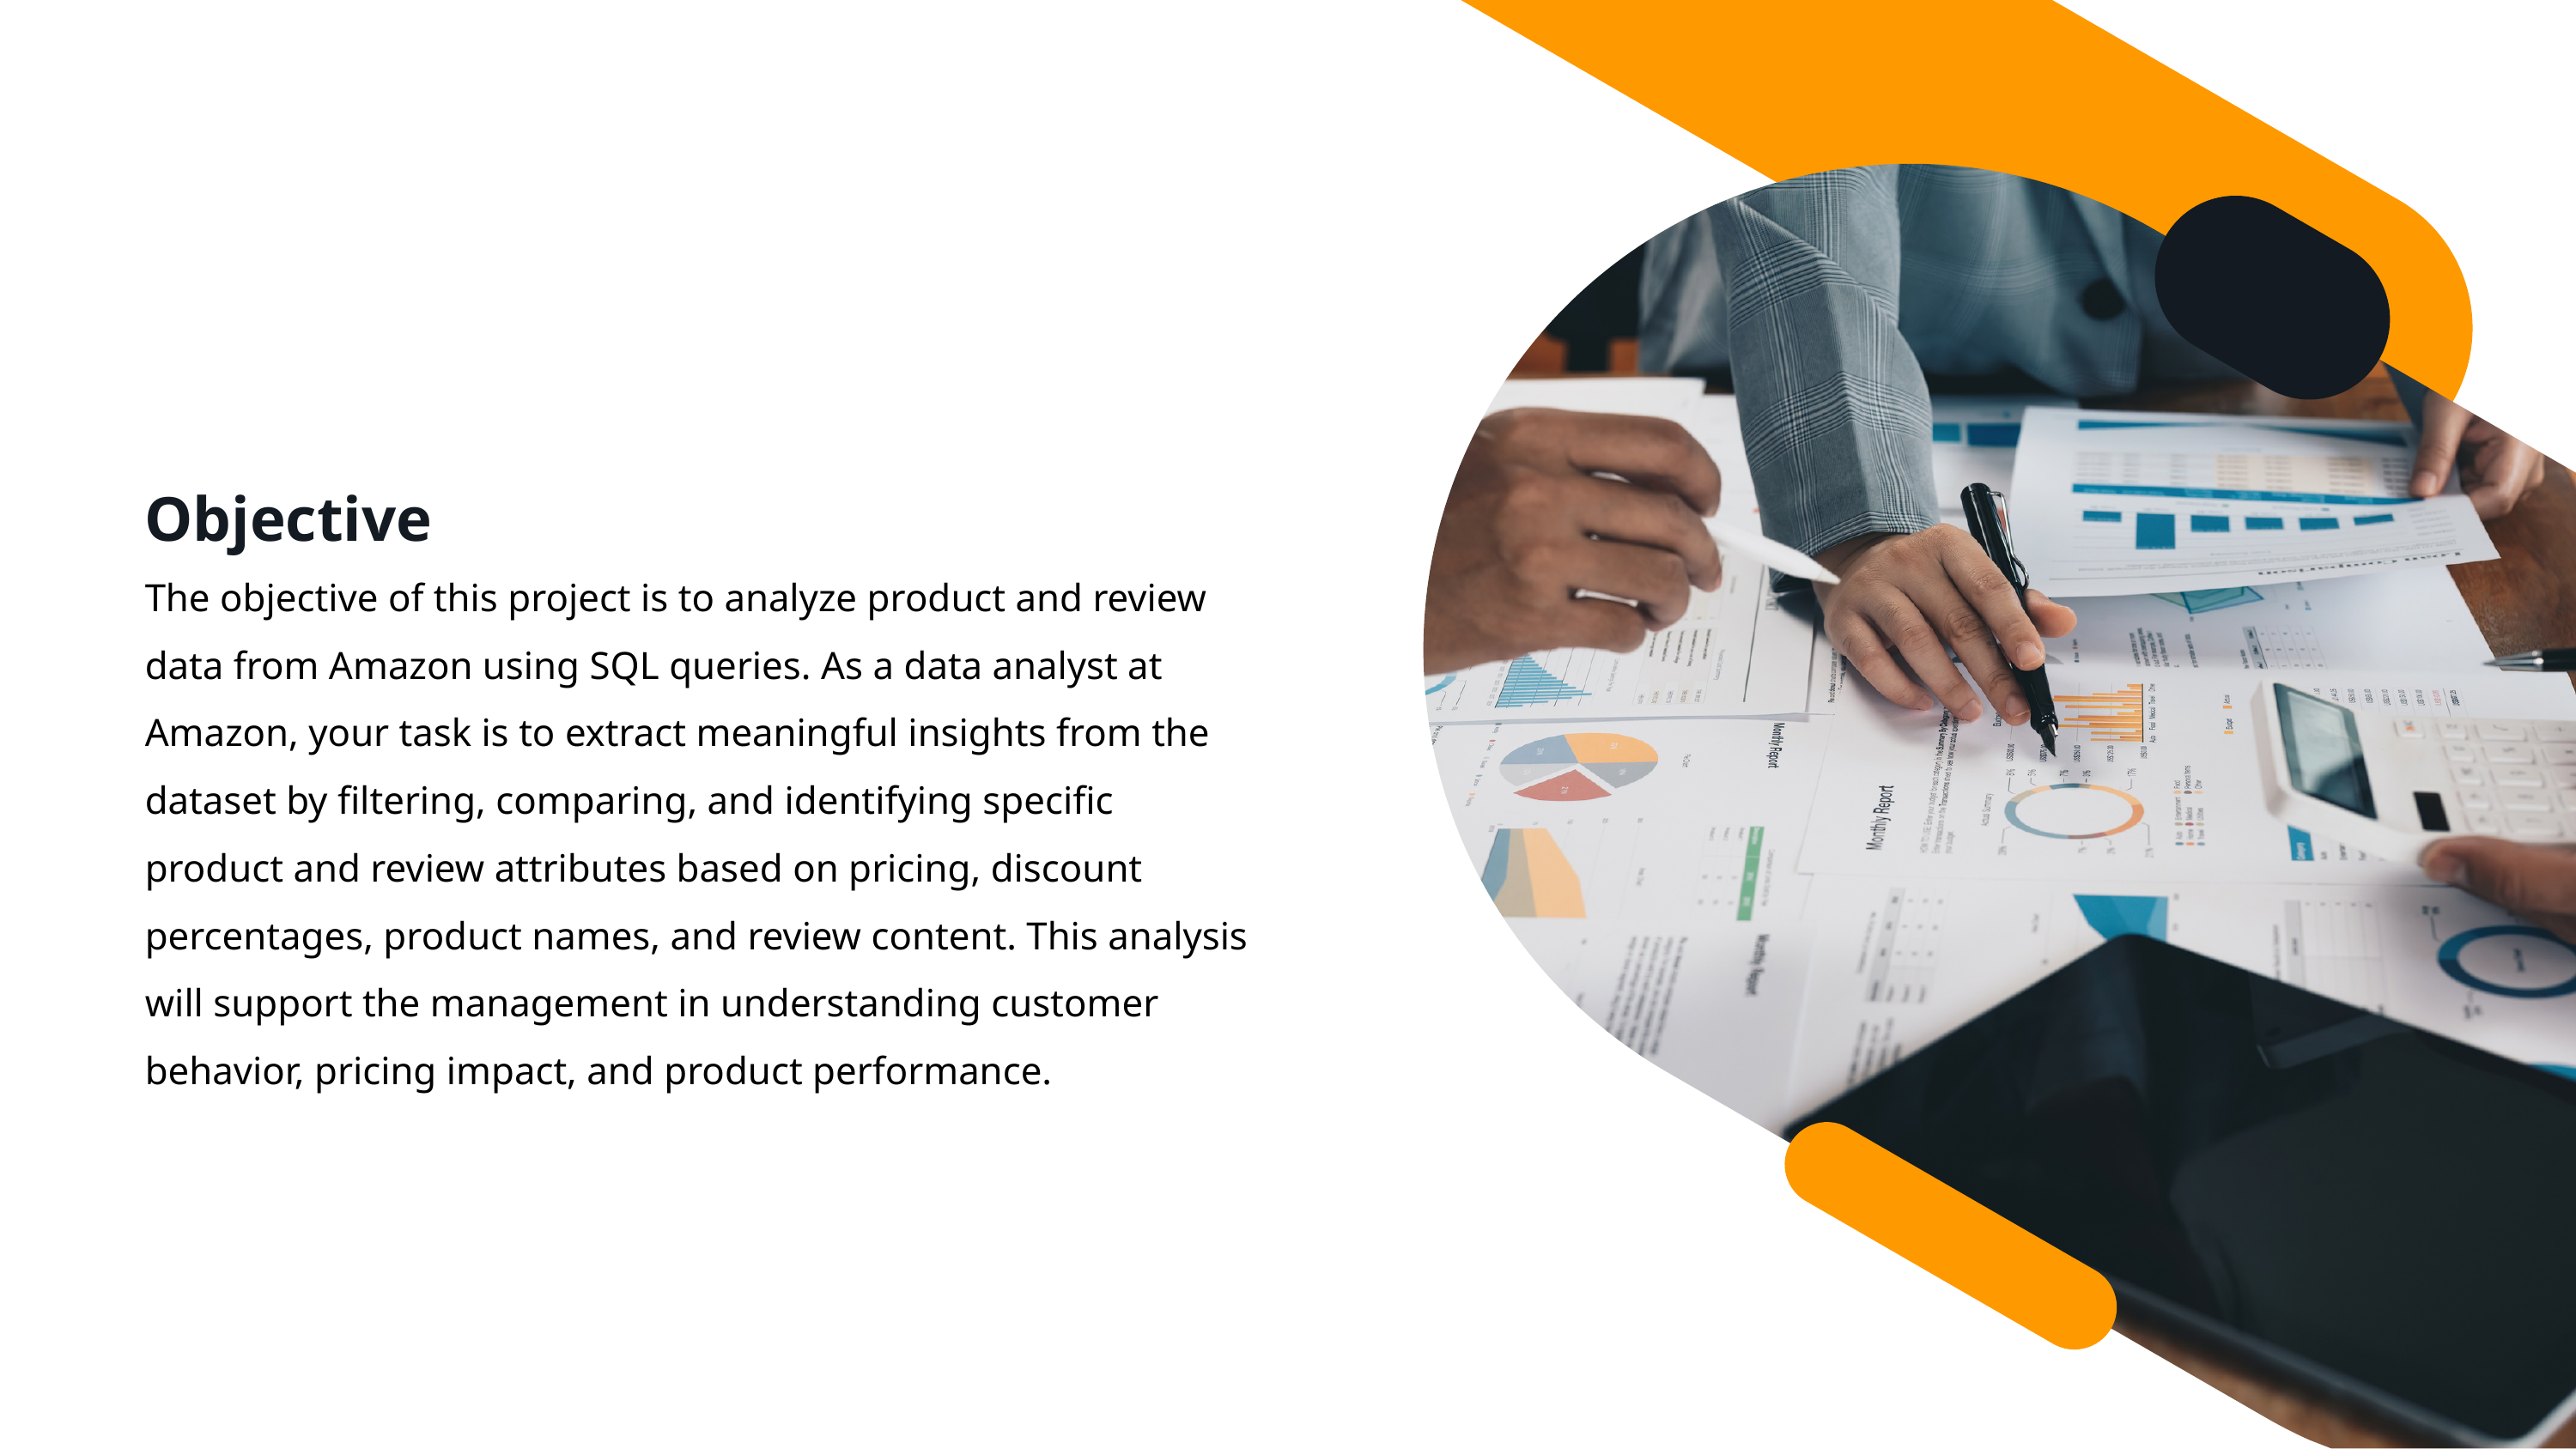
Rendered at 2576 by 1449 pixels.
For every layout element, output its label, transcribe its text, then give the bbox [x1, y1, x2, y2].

text_box Objective [144, 480, 1257, 551]
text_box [1765, 1193, 2136, 1279]
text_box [1461, 0, 2473, 161]
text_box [1423, 163, 2576, 1449]
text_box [2148, 216, 2397, 379]
text_box The objective of this project is to analyze product and review data from Amazon using SQL queries. As a data analyst at Amazon, your task is to extract meaningful insights from the dataset by filtering, comparing, and identifying specific product and review attributes based on pricing, discount percentages, product names, and review content. This analysis will support the management in understanding customer behavior, pricing impact, and product performance. [144, 551, 1257, 1093]
